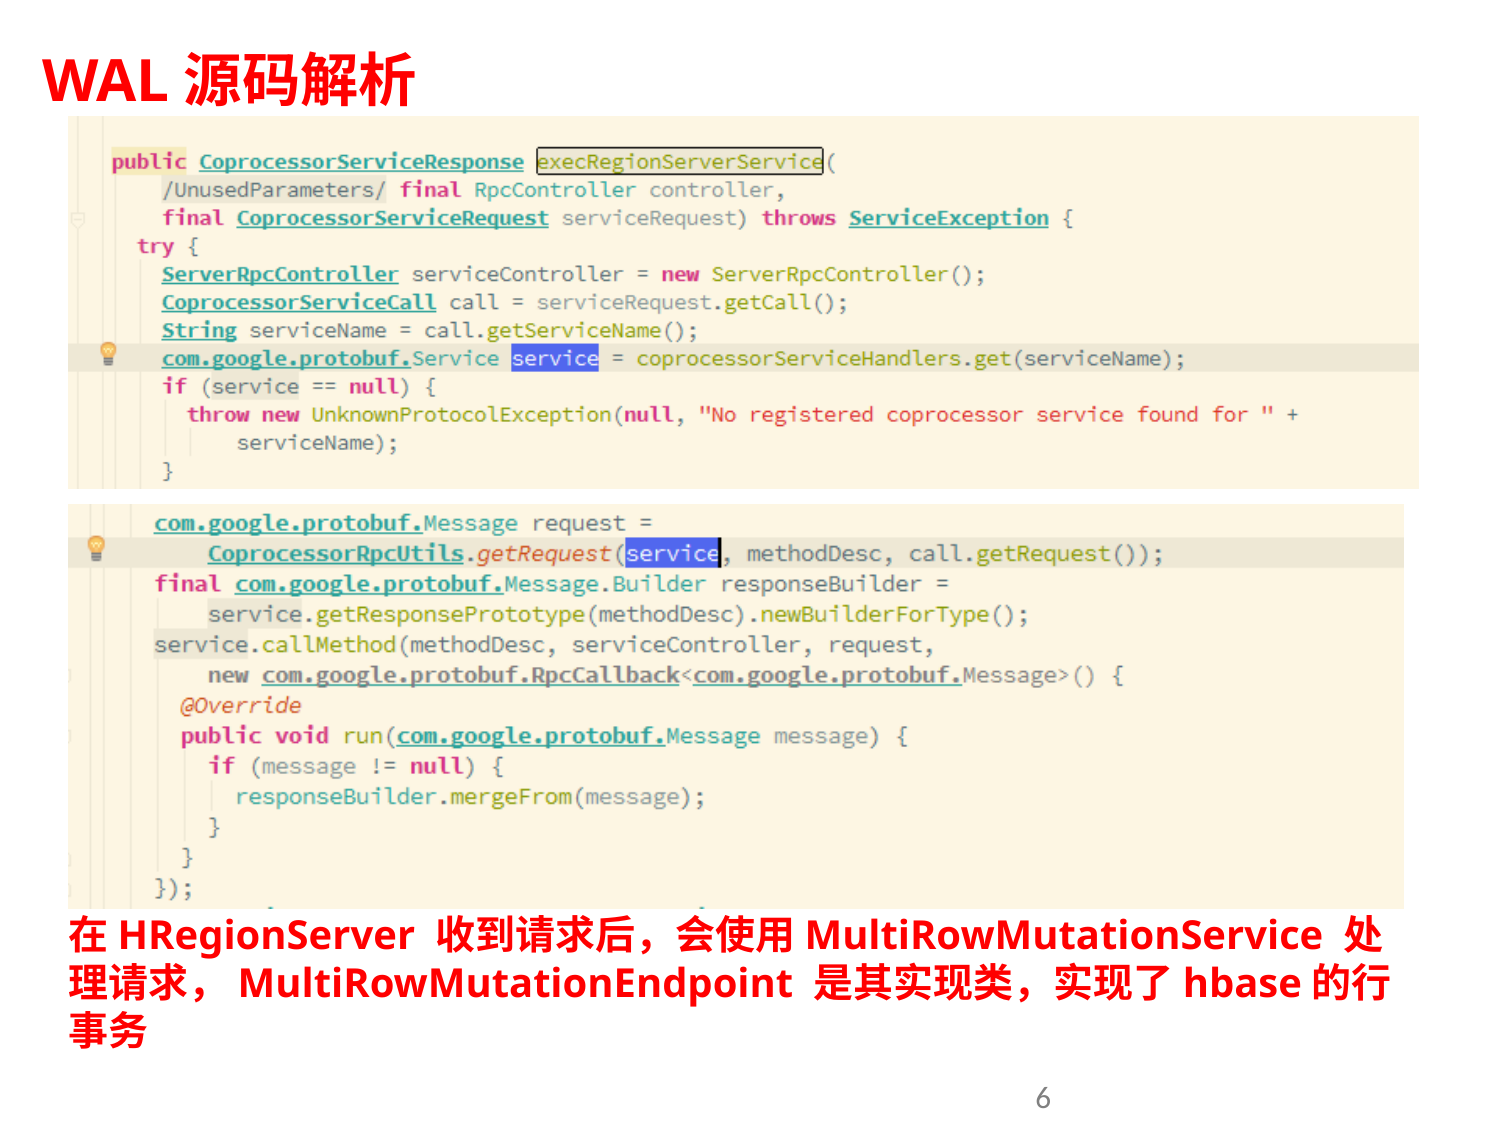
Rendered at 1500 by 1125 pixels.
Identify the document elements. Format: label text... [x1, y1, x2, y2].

picture [68, 115, 1419, 490]
picture [68, 503, 1404, 909]
text_box 在HRegionServer 收到请求后，会使用MultiRowMutationService 处理请求，MultiRowMutationEndpoint 是其实现类，实现了hbase的行事务 [68, 887, 1419, 1076]
title WAL源码解析 [42, 38, 1080, 117]
